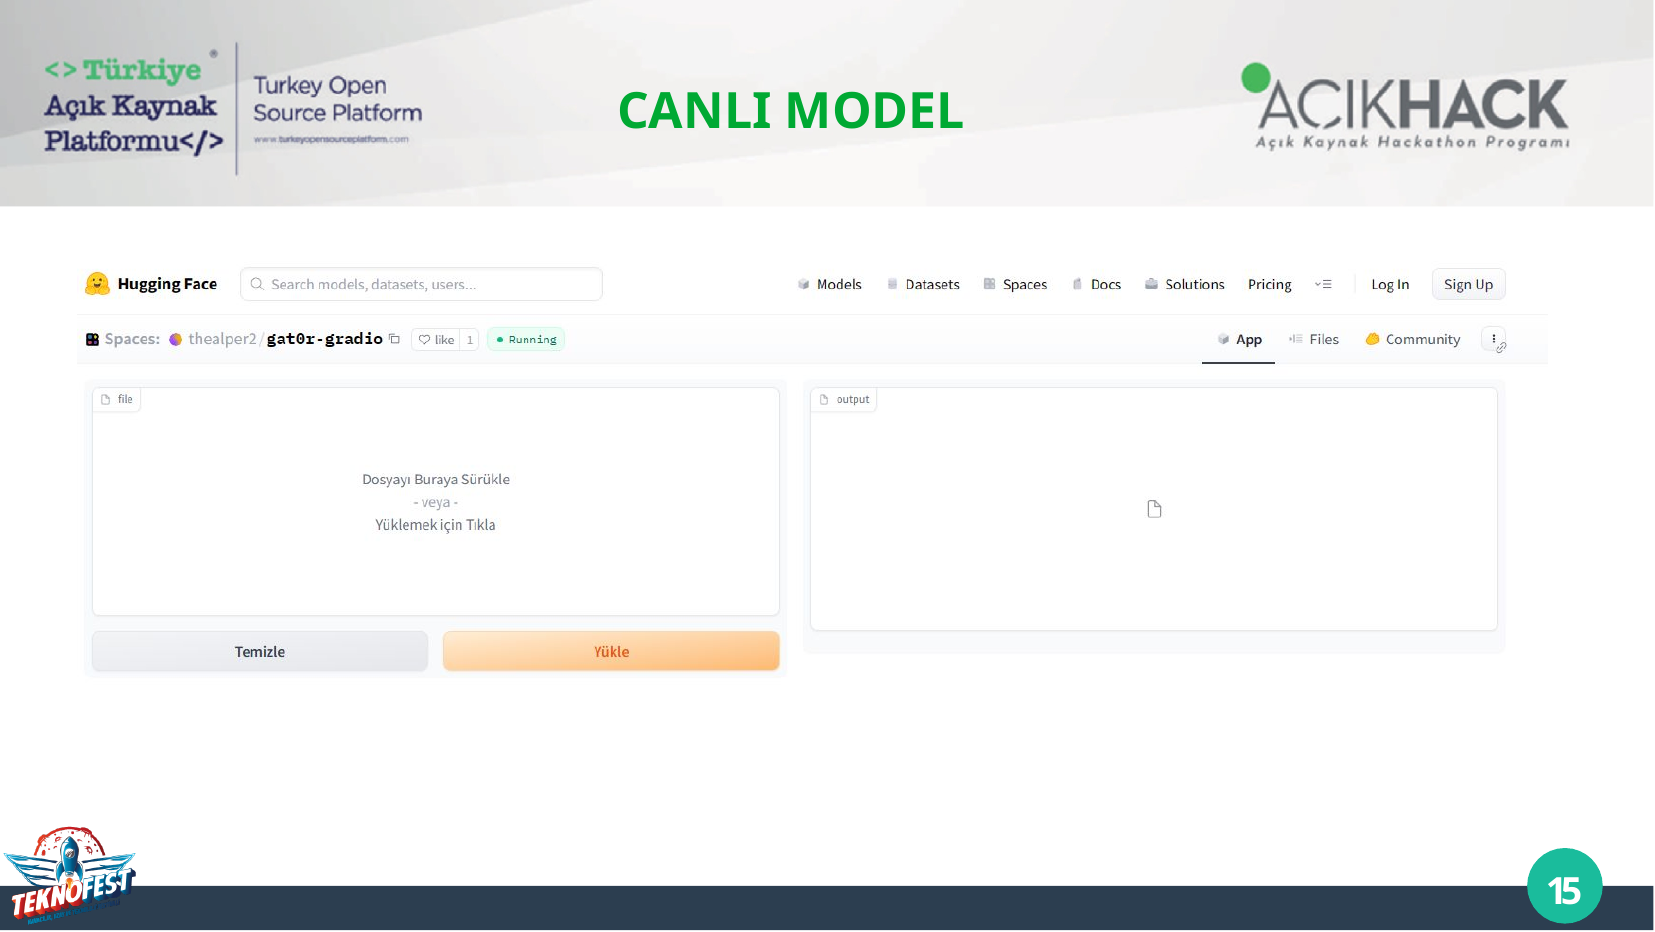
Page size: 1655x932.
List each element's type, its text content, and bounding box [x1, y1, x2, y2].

slide_number 15 [1539, 865, 1619, 932]
title CANLI MODEL [384, 78, 1212, 139]
picture [76, 252, 1548, 711]
picture [0, 0, 1654, 207]
picture [0, 823, 145, 929]
